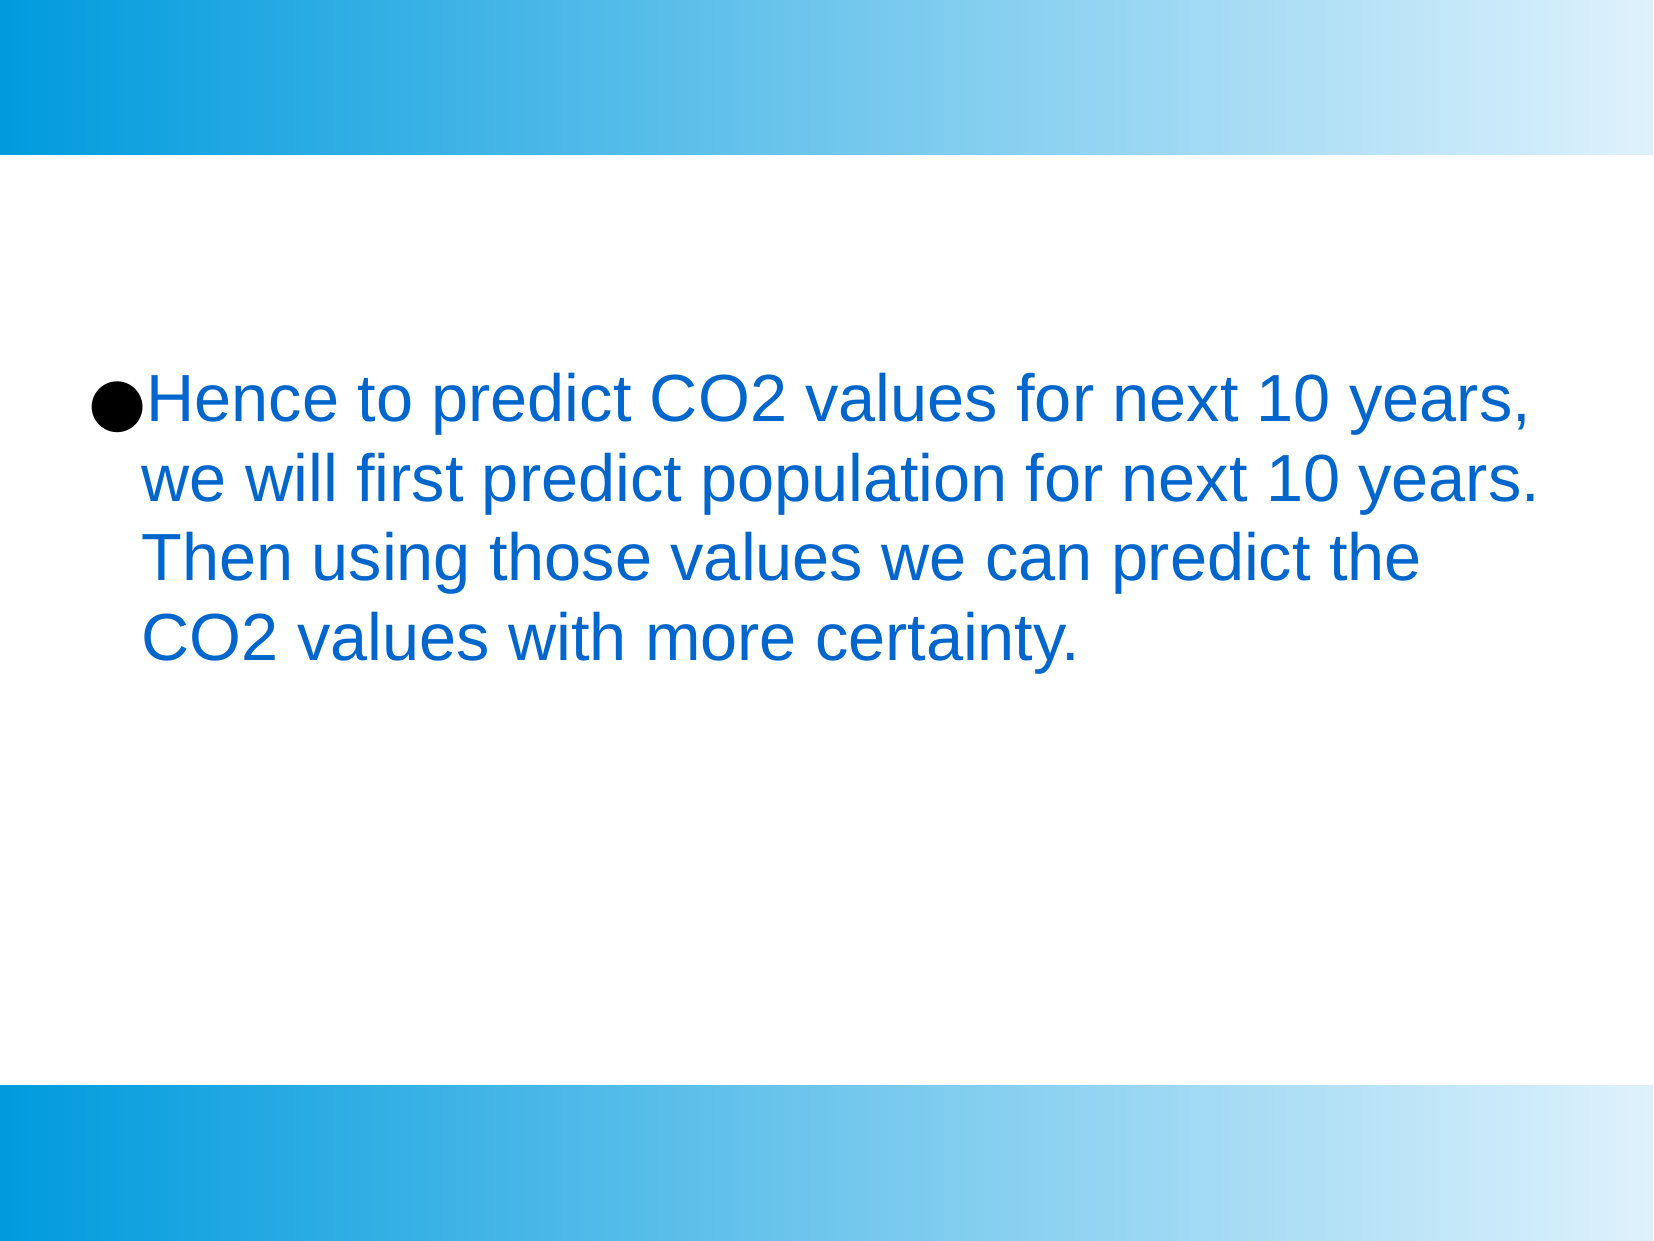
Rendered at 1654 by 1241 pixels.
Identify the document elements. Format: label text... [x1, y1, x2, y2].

text_box Hence to predict CO2 values for next 10 years, we will first predict population for next 10 years. Then using those values we can predict the CO2 values with more certainty. [70, 354, 1559, 1074]
